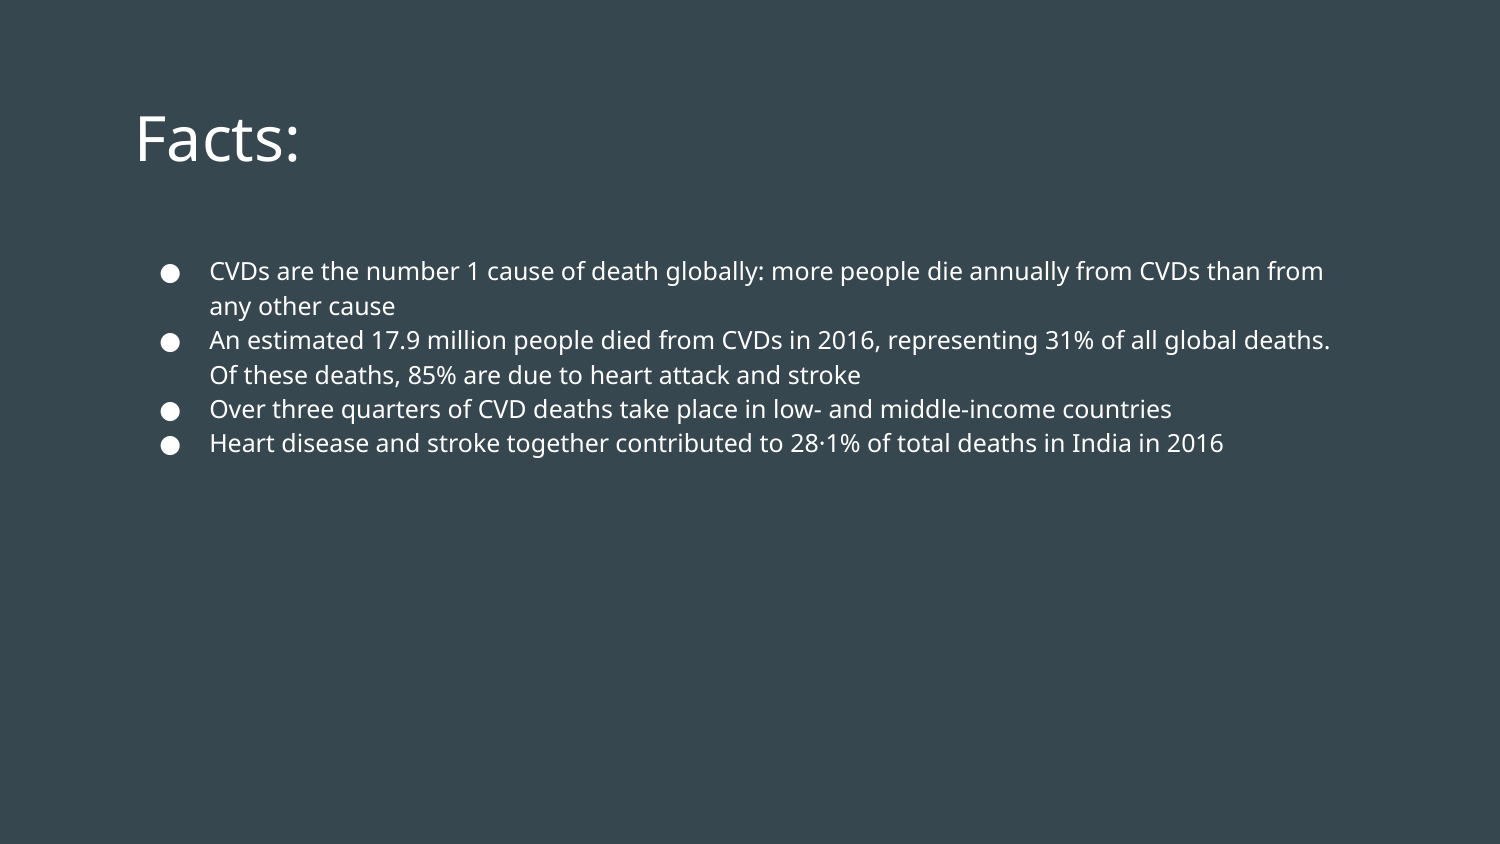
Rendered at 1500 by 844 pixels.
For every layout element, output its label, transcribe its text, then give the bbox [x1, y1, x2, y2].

list CVDs are the number 1 cause of death globally: more people die annually from CVDs than from any other cause An estimated 17.9 million people died from CVDs in 2016, representing 31% of all global deaths. Of these deaths, 85% are due to heart attack and stroke Over three quarters of CVD deaths take place in low- and middle-income countries Heart disease and stroke together contributed to 28·1% of total deaths in India in 2016 [119, 236, 1381, 608]
title Facts: [119, 84, 1381, 173]
